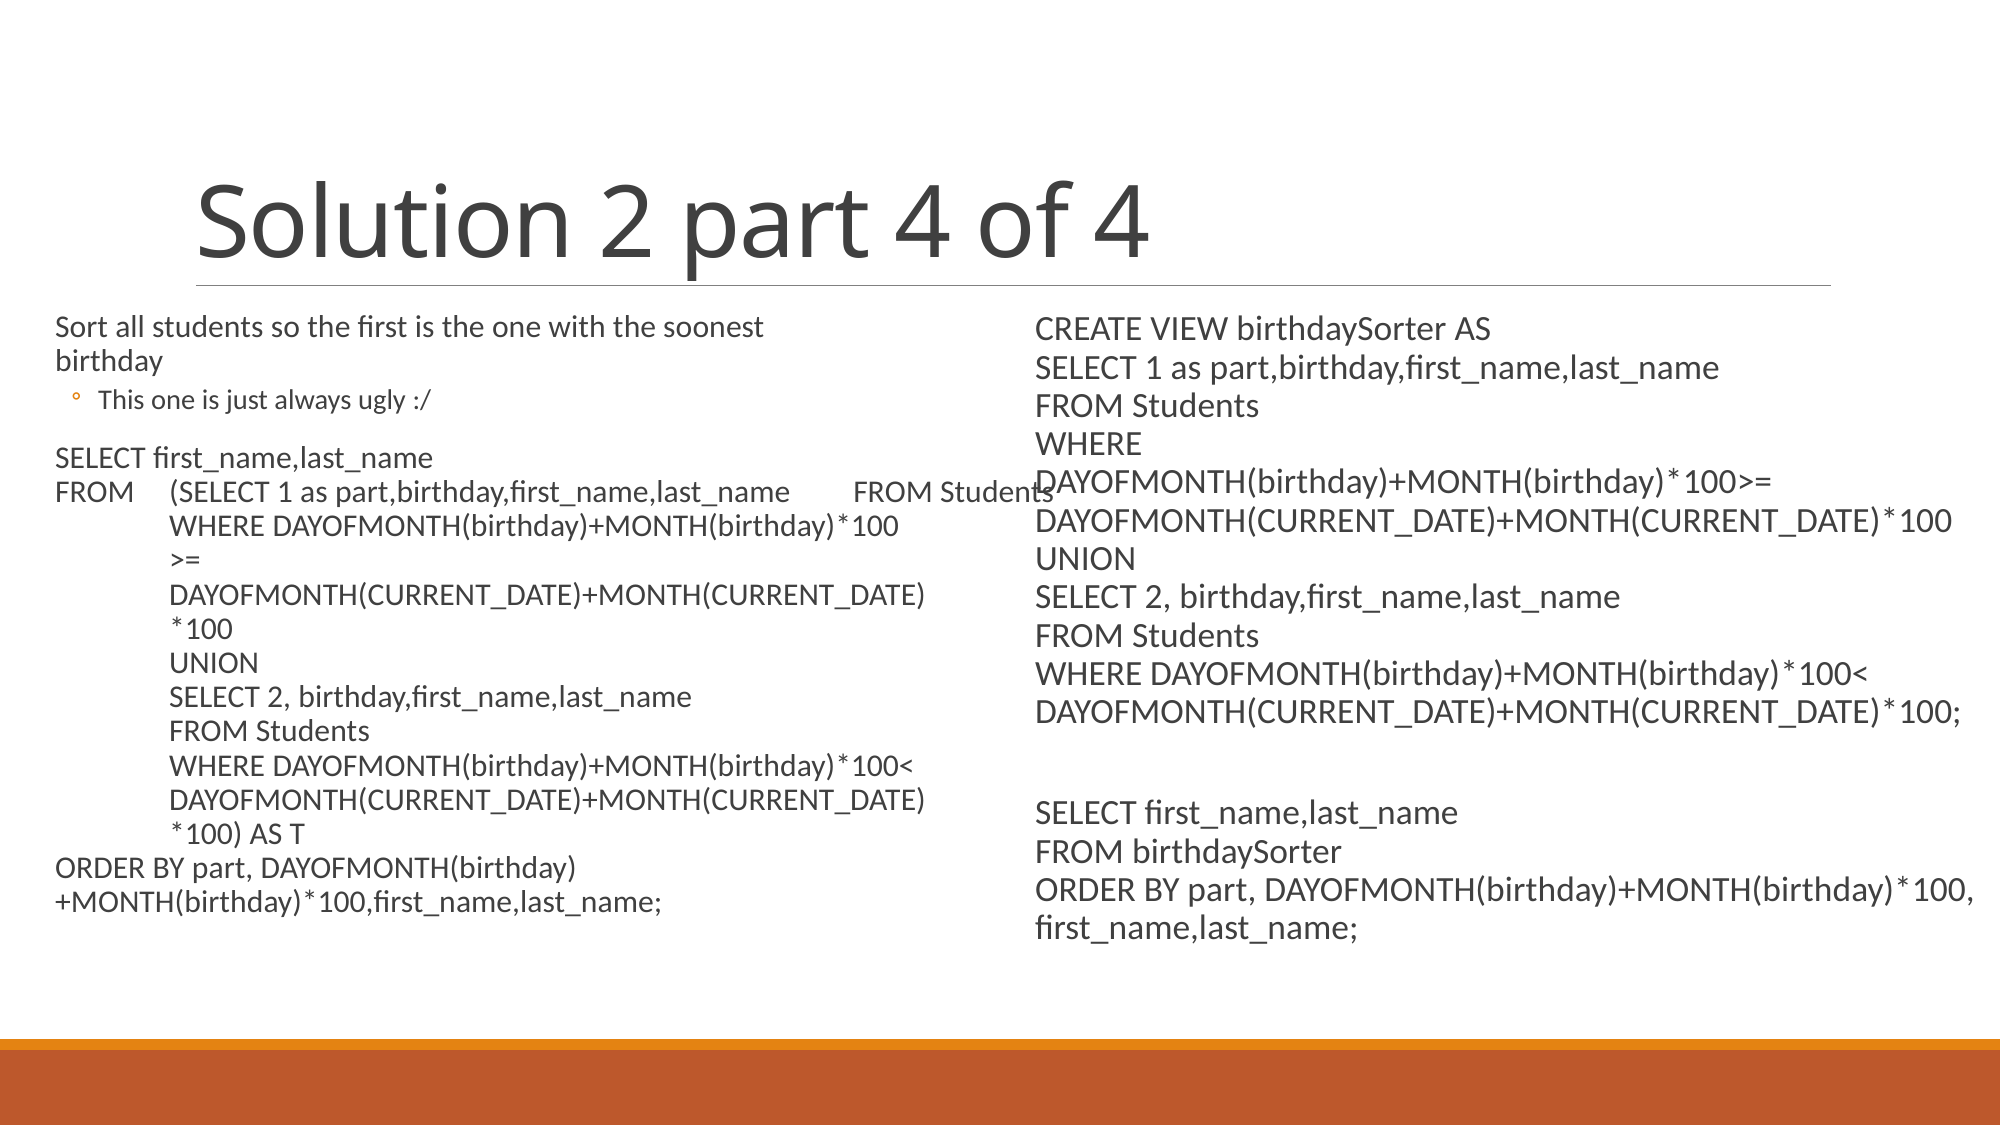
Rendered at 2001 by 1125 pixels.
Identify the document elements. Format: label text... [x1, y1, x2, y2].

title Solution 2 part 4 of 4 [180, 47, 1830, 285]
list CREATE VIEW birthdaySorter AS SELECT 1 as part,birthday,first_name,last_name FROM Students WHERE DAYOFMONTH(birthday)+MONTH(birthday)*100>= DAYOFMONTH(CURRENT_DATE)+MONTH(CURRENT_DATE)*100 UNION SELECT 2, birthday,first_name,last_name FROM Students WHERE DAYOFMONTH(birthday)+MONTH(birthday)*100< DAYOFMONTH(CURRENT_DATE)+MONTH(CURRENT_DATE)*100; SELECT first_name,last_name FROM birthdaySorter ORDER BY part, DAYOFMONTH(birthday)+MONTH(birthday)*100, first_name,last_name; [1020, 302, 2000, 963]
list Sort all students so the first is the one with the soonest birthday This one is just always ugly :/ SELECT first_name,last_name FROM (SELECT 1 as part,birthday,first_name,last_name FROM Students WHERE DAYOFMONTH(birthday)+MONTH(birthday)*100 >= DAYOFMONTH(CURRENT_DATE)+MONTH(CURRENT_DATE) *100 UNION SELECT 2, birthday,first_name,last_name FROM Students WHERE DAYOFMONTH(birthday)+MONTH(birthday)*100< DAYOFMONTH(CURRENT_DATE)+MONTH(CURRENT_DATE) *100) AS T ORDER BY part, DAYOFMONTH(birthday)+MONTH(birthday)*100,first_name,last_name; [41, 302, 1020, 963]
